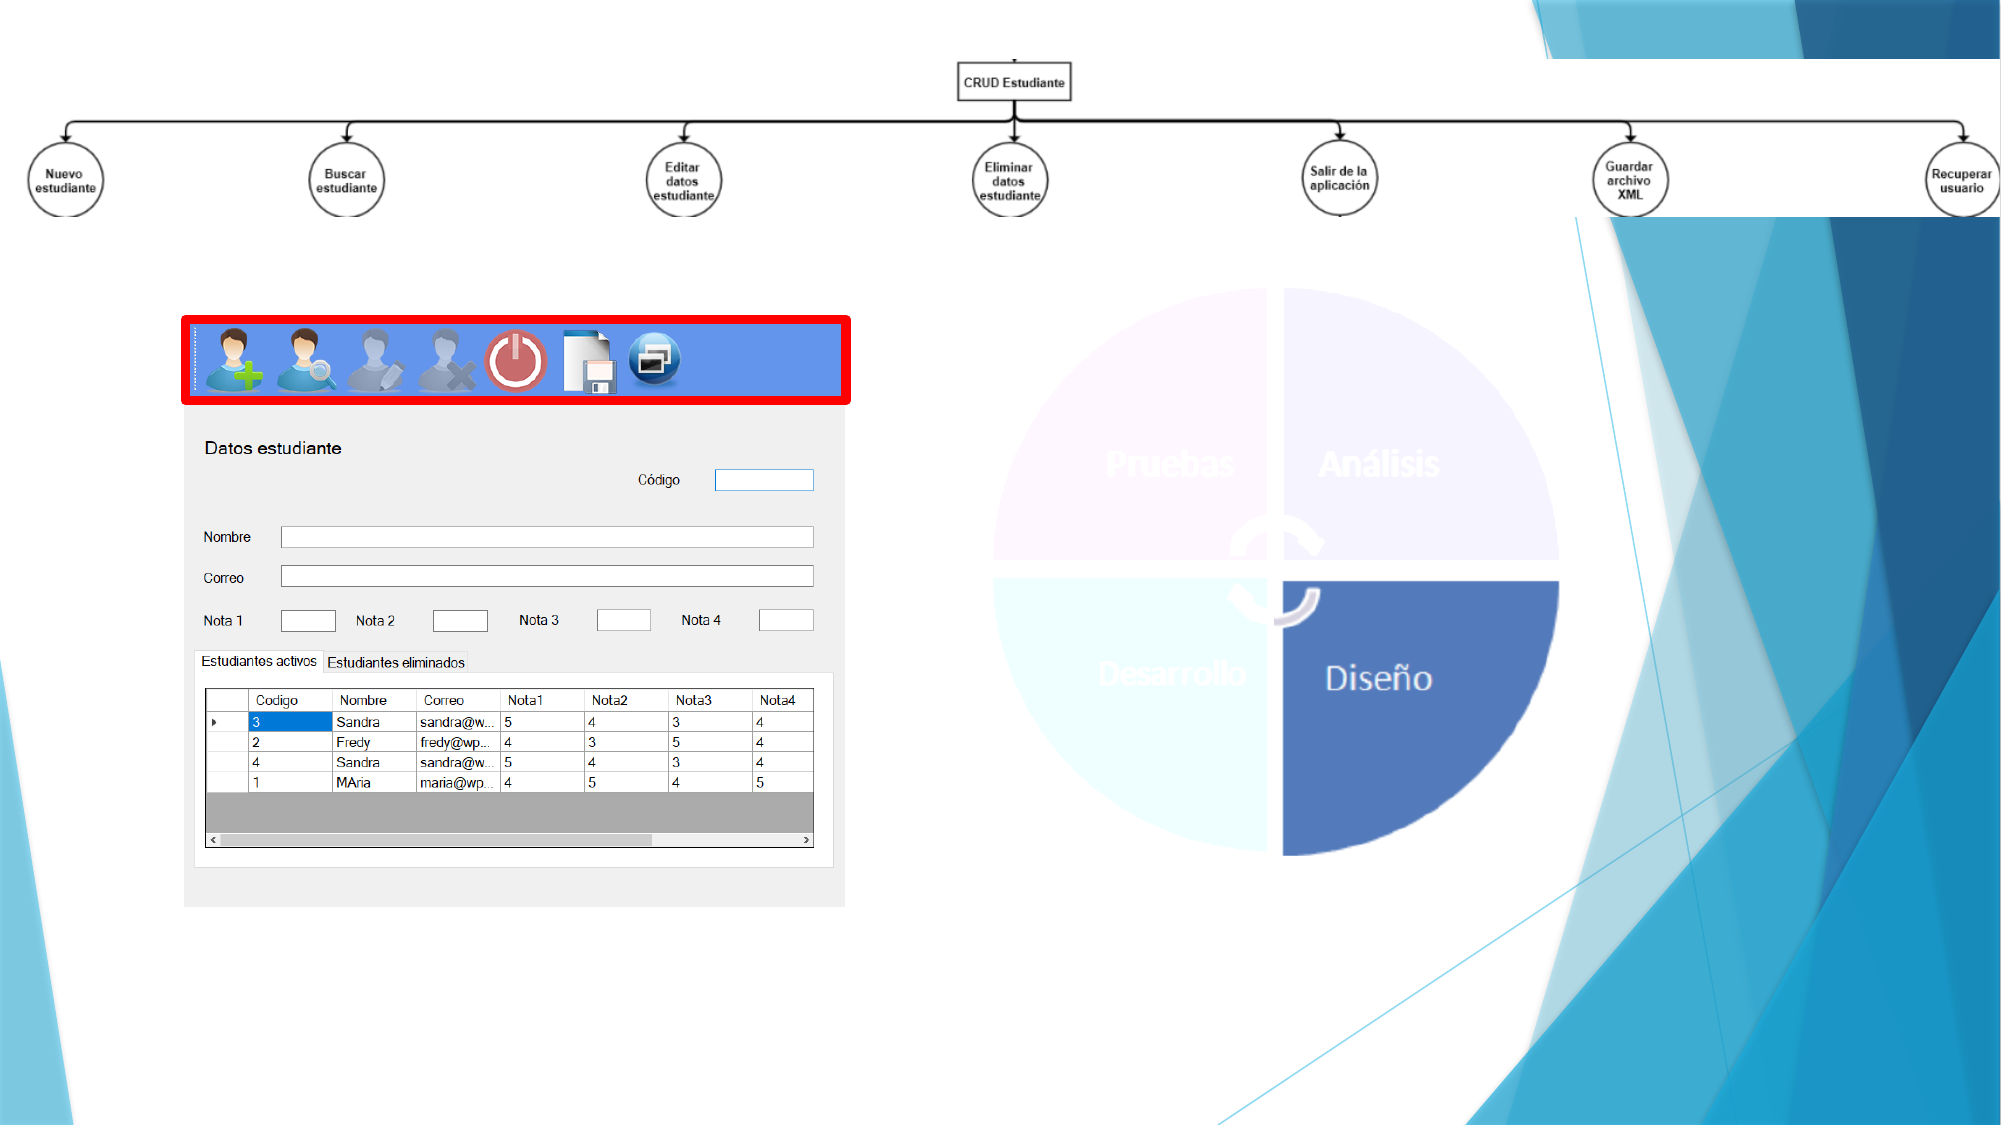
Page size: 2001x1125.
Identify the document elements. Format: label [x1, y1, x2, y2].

picture [9, 58, 2000, 218]
picture [962, 280, 1578, 856]
picture [184, 317, 845, 907]
